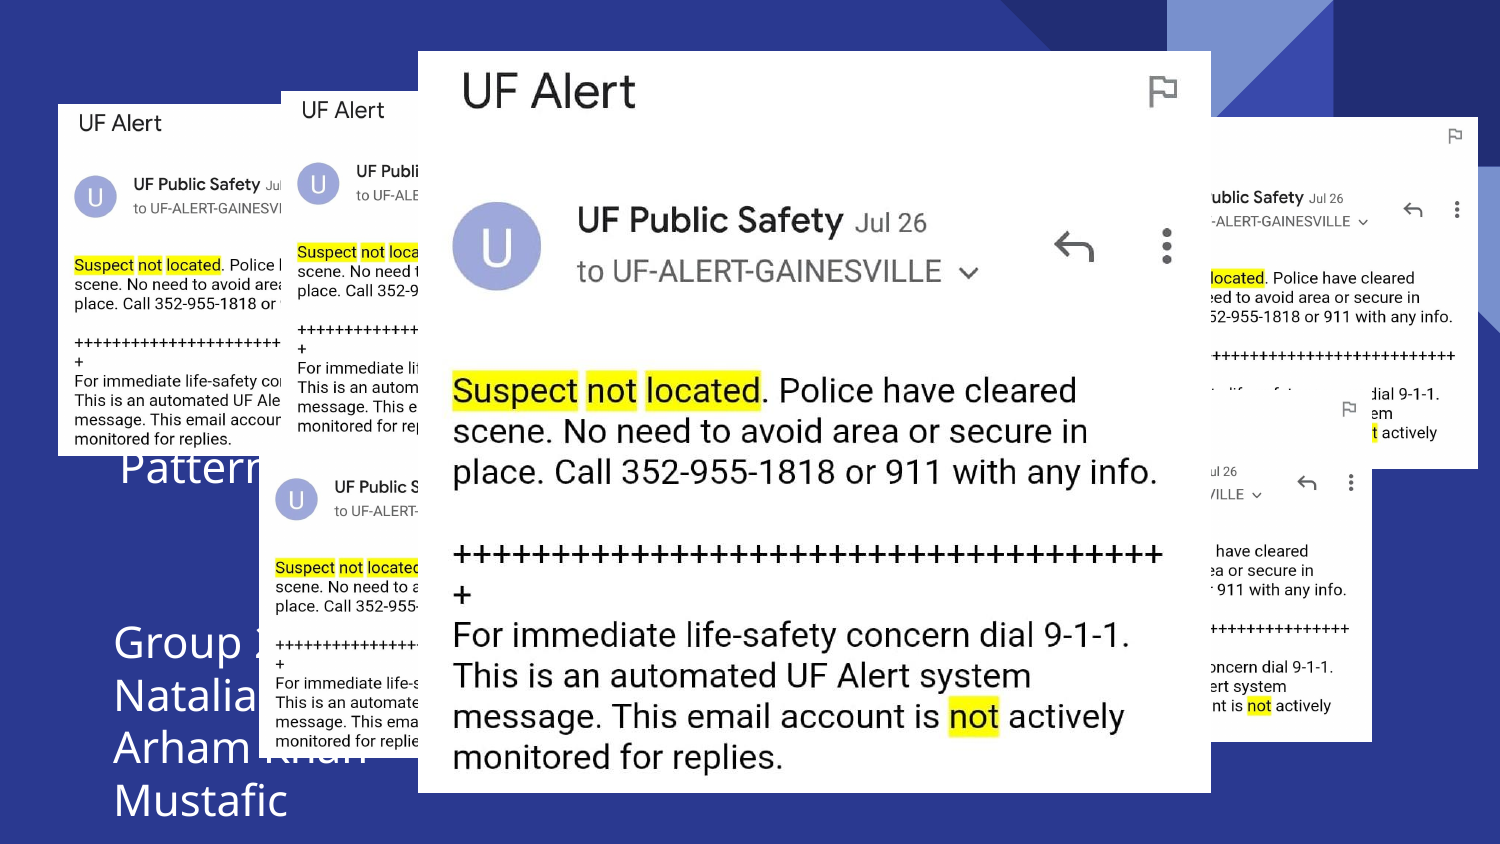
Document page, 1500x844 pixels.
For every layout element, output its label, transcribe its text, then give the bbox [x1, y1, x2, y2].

picture [58, 51, 1479, 793]
text_box Group 2: Natalia Lisiecka Zhengyang Liu Arham Khan Adnan Mustafic [98, 600, 254, 758]
